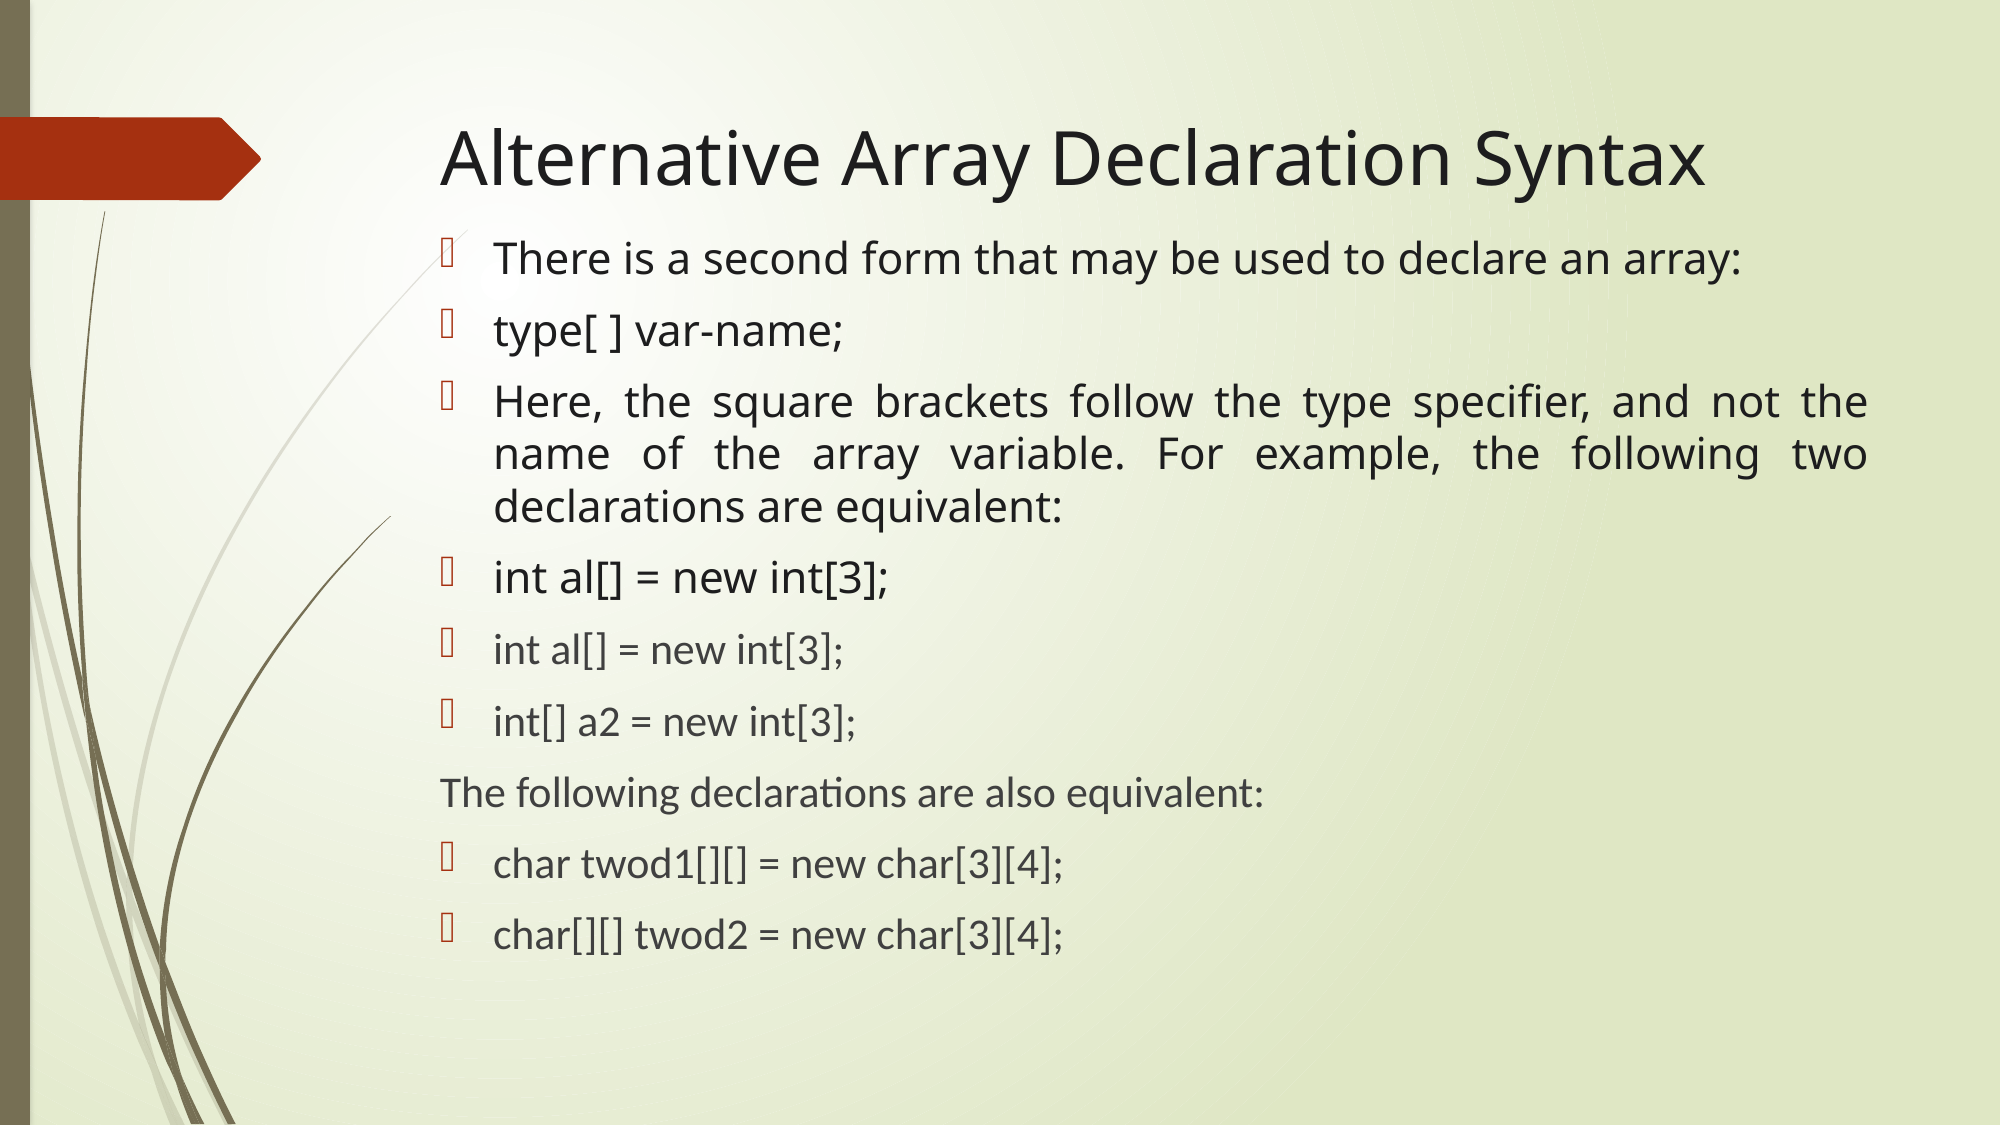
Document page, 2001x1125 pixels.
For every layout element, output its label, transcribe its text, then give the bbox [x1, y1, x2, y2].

list There is a second form that may be used to declare an array: type[ ] var-name; Here, the square brackets follow the type specifier, and not the name of the array variable. For example, the following two declarations are equivalent: int al[] = new int[3]; int al[] = new int[3]; int[] a2 = new int[3]; The following declarations are also equivalent: char twod1[][] = new char[3][4]; char[][] twod2 = new char[3][4]; [424, 223, 1888, 970]
title Alternative Array Declaration Syntax [425, 102, 1888, 223]
